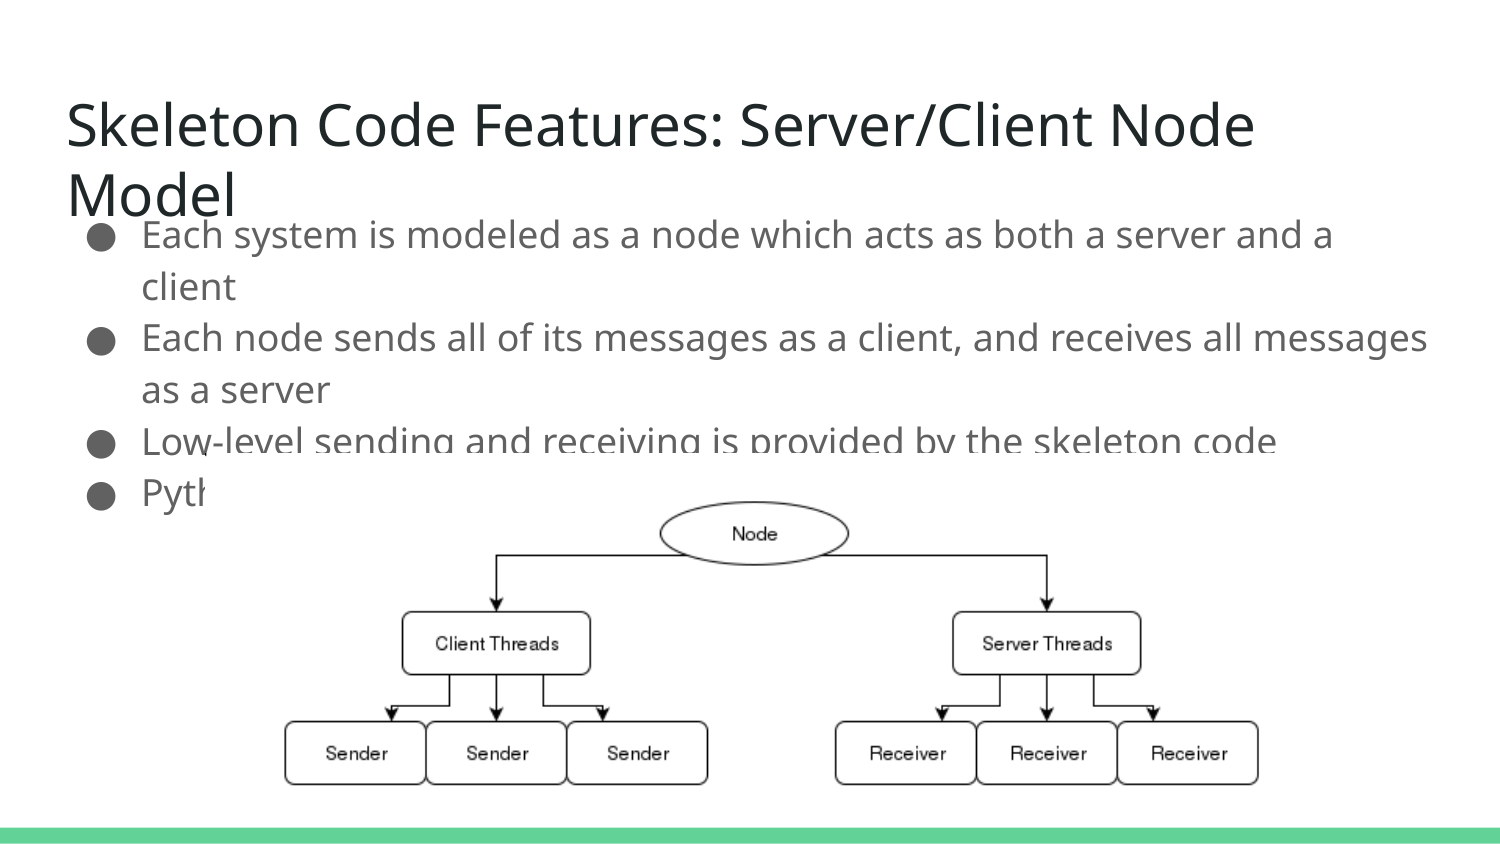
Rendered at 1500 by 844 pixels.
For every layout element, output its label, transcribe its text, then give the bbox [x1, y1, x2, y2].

picture [205, 453, 1295, 823]
title Skeleton Code Features: Server/Client Node Model [51, 72, 1449, 167]
list Each system is modeled as a node which acts as both a server and a client Each node sends all of its messages as a client, and receives all messages as a server Low-level sending and receiving is provided by the skeleton code Python implementation using threads [51, 189, 1449, 750]
